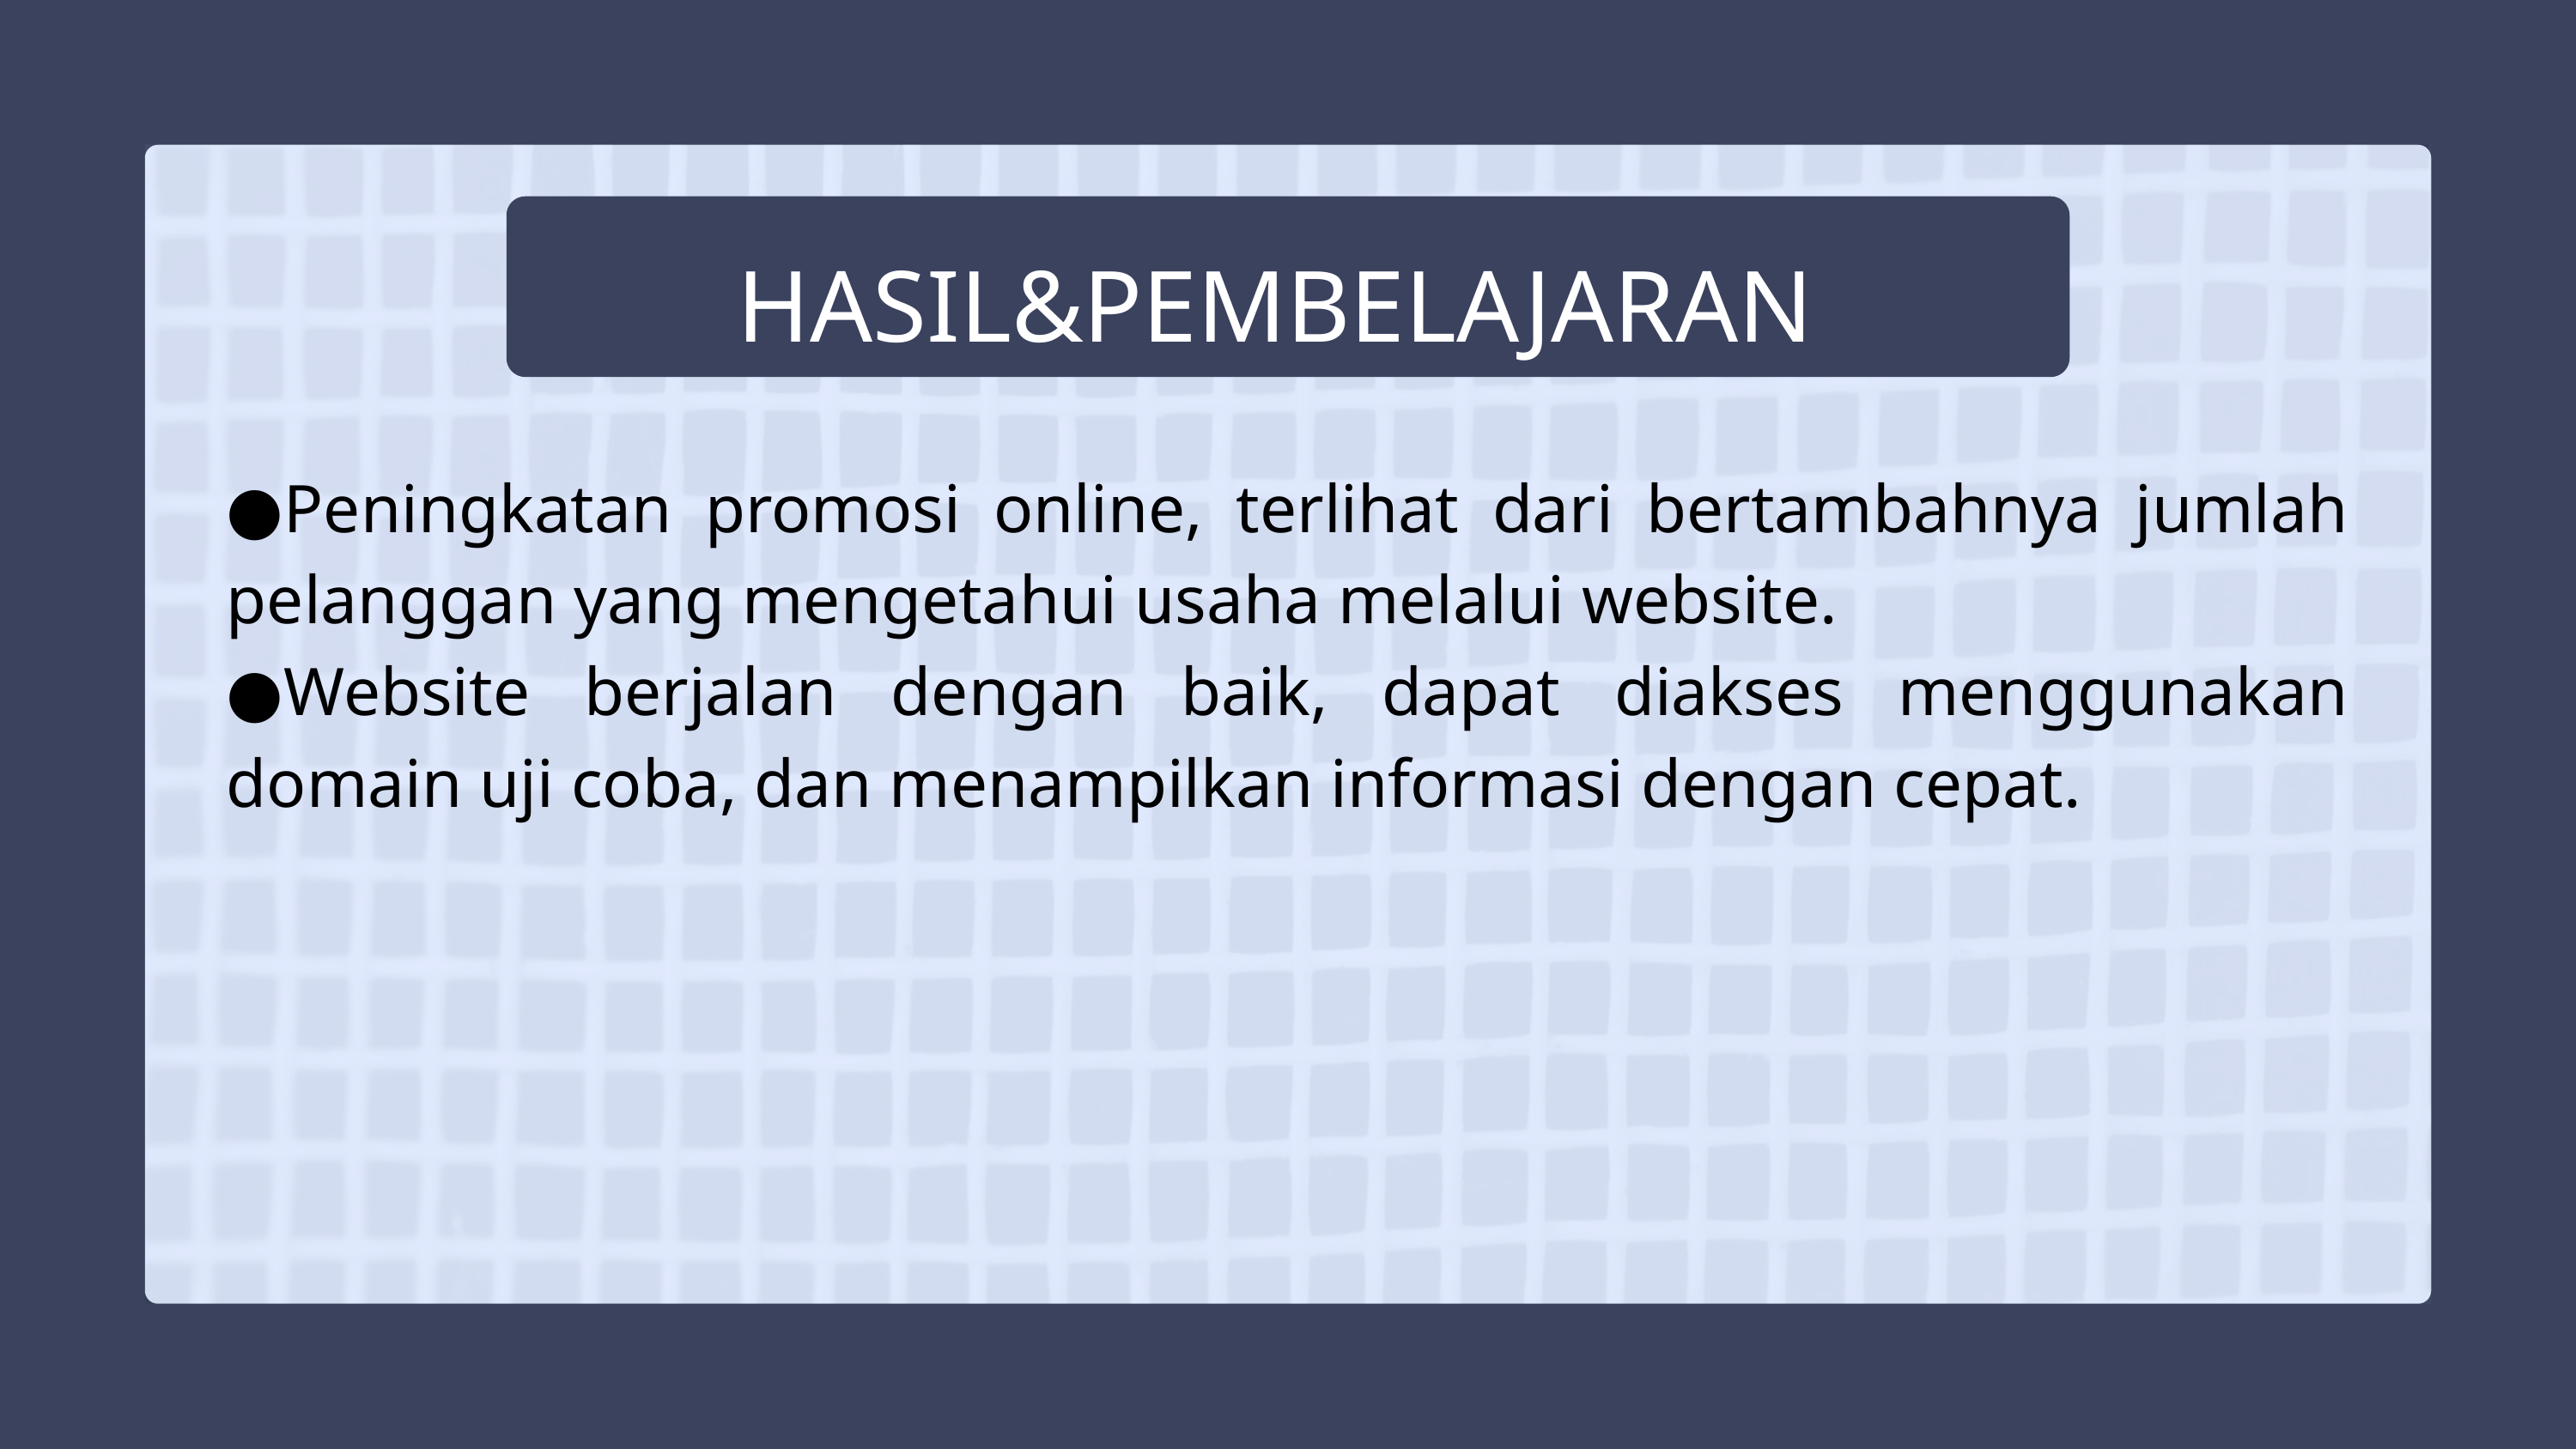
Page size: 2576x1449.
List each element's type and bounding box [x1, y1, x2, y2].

text_box [144, 144, 2432, 1304]
text_box [506, 196, 2070, 378]
